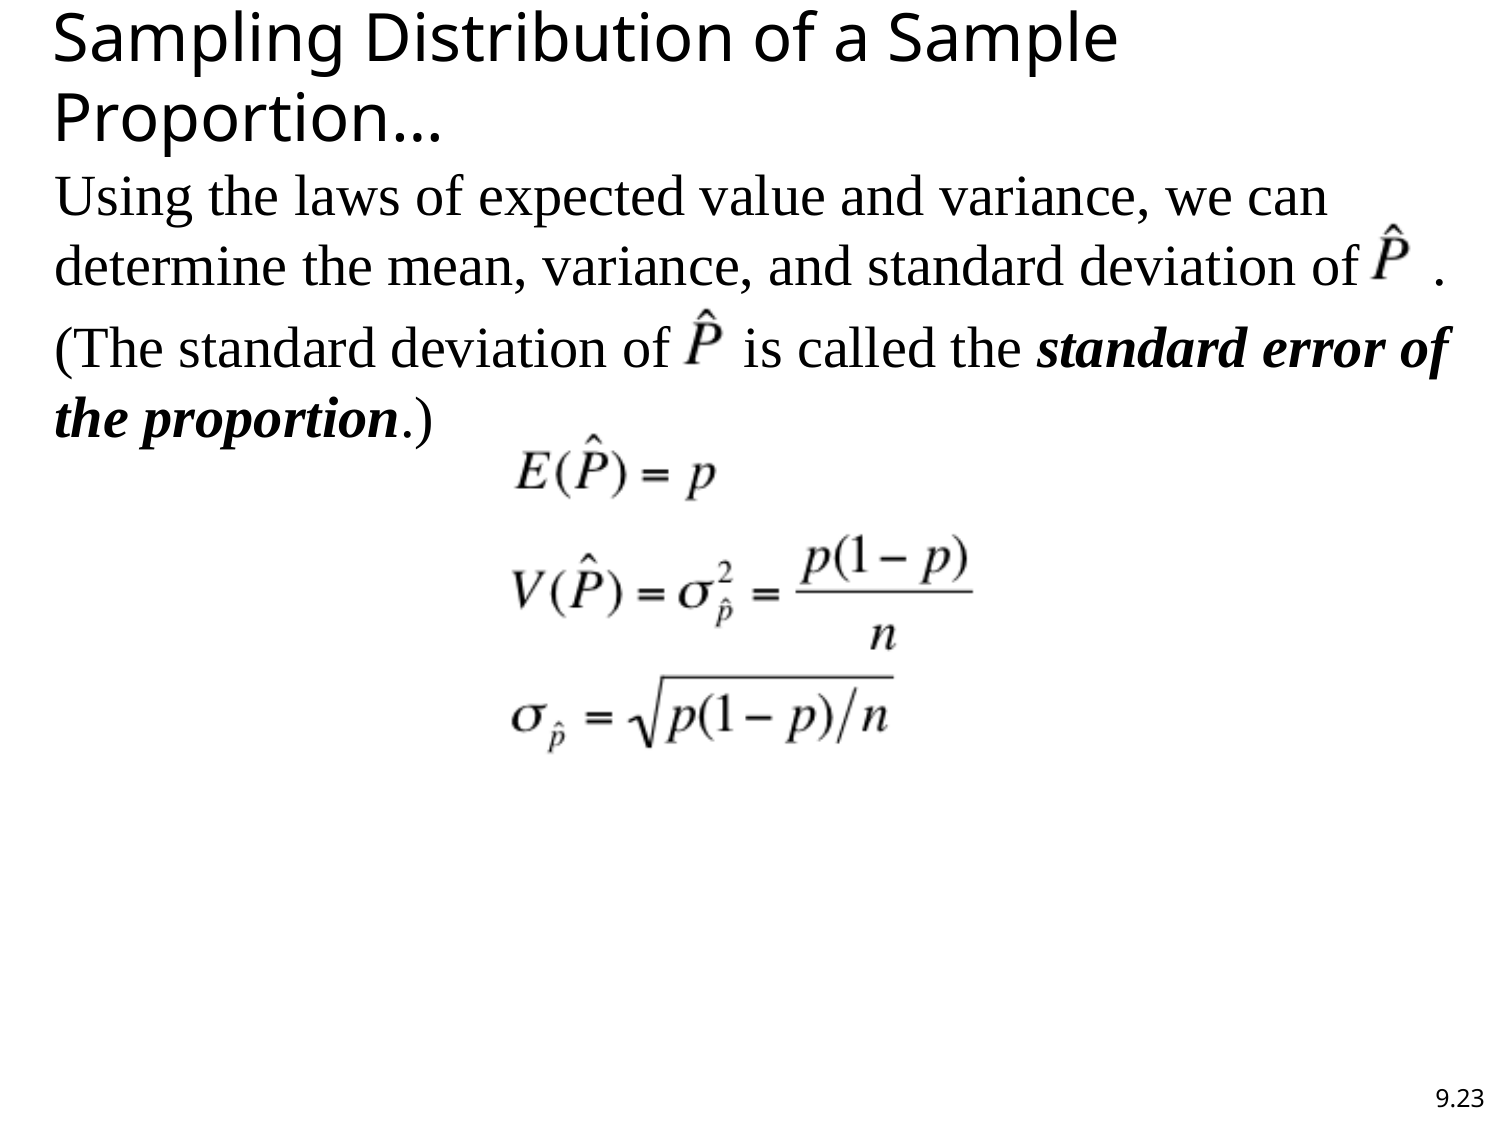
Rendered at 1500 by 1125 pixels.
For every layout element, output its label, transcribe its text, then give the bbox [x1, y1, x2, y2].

picture [674, 297, 730, 376]
slide_number 9.23 [1187, 1074, 1500, 1125]
picture [499, 424, 986, 765]
list Using the laws of expected value and variance, we can determine the mean, variance, and standard deviation of . (The standard deviation of is called the standard error of the proportion.) [39, 149, 1500, 1050]
picture [1362, 212, 1417, 290]
title Sampling Distribution of a Sample Proportion… [37, 24, 1475, 125]
